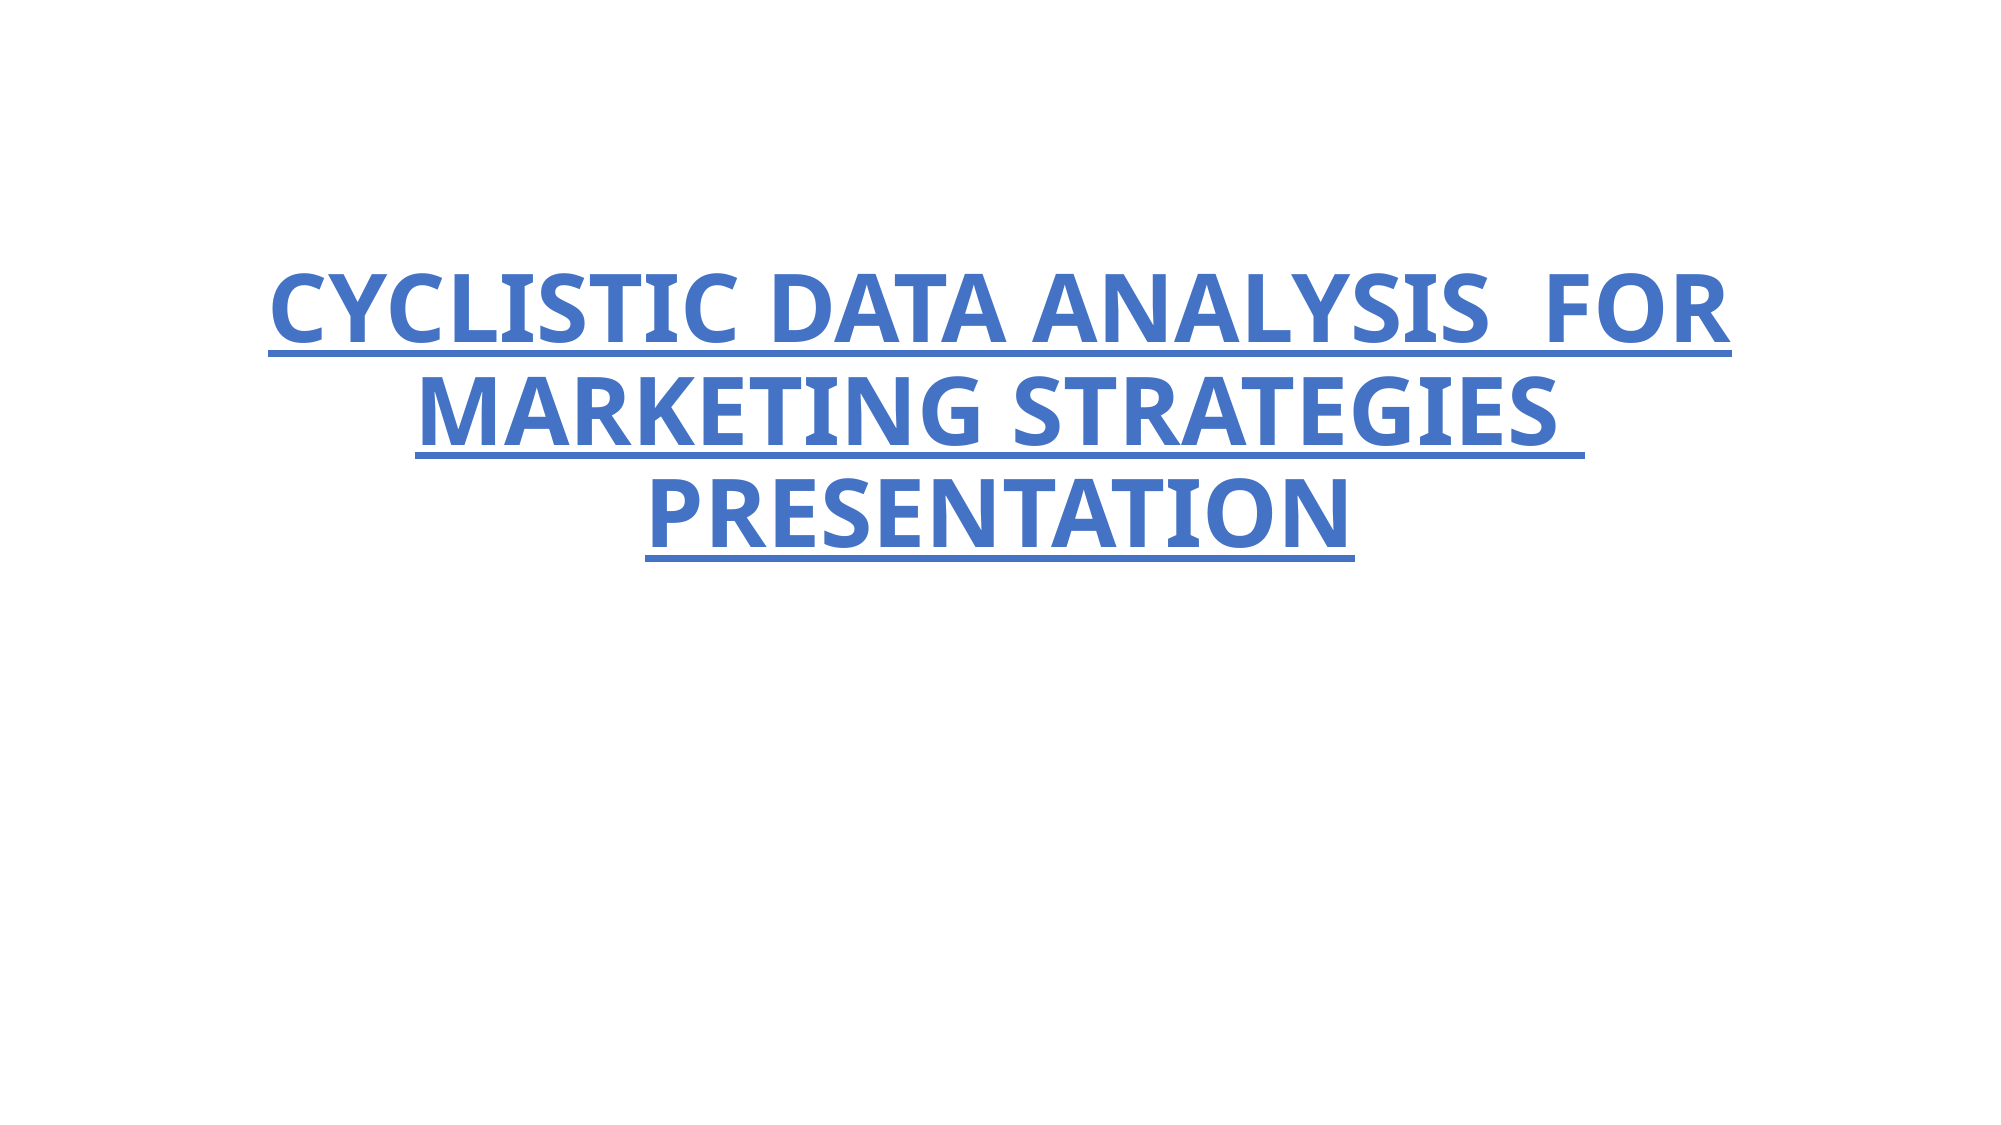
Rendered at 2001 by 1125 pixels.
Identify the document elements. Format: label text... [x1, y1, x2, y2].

title CYCLISTIC DATA ANALYSIS FOR MARKETING STRATEGIES PRESENTATION [249, 184, 1750, 576]
